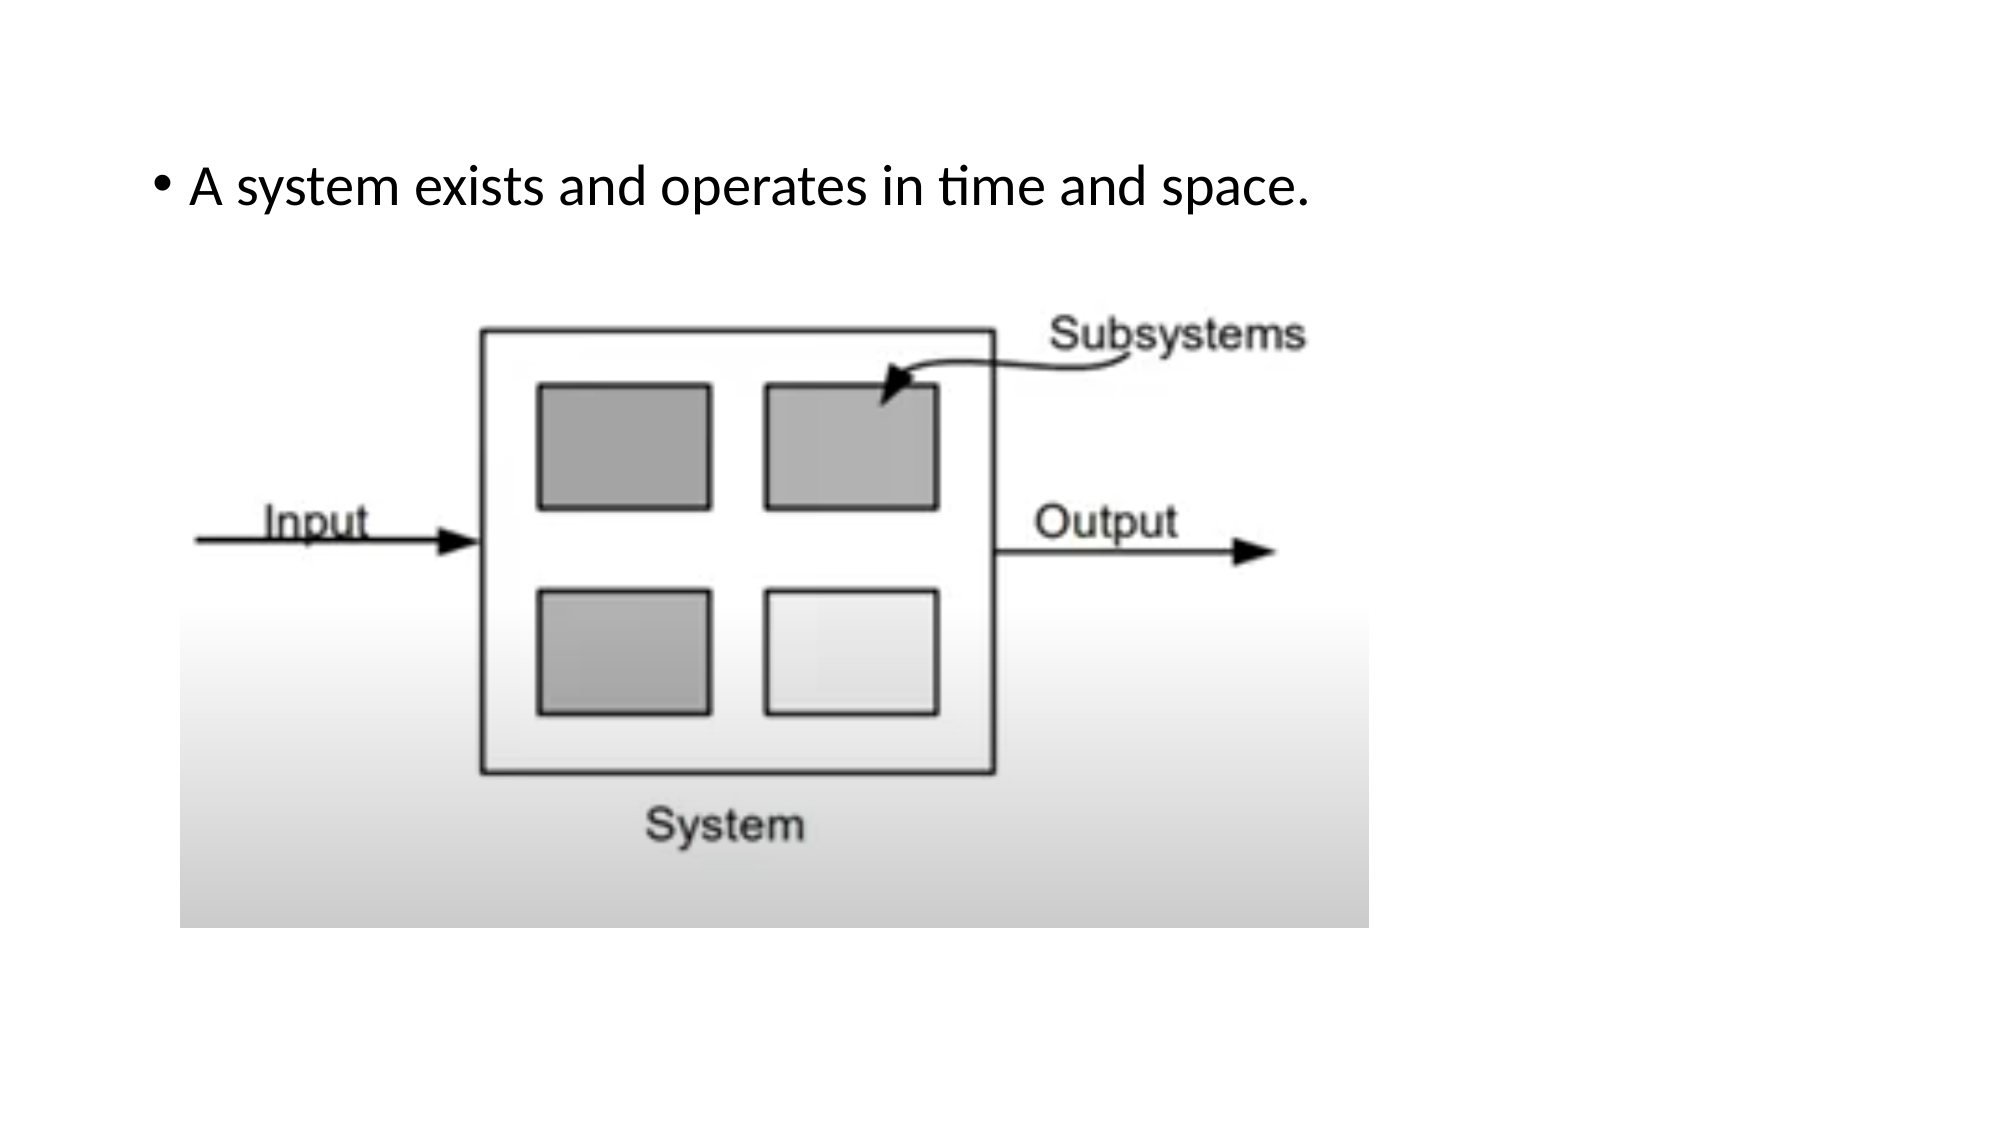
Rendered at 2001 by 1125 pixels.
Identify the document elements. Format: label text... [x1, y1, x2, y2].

picture [180, 285, 1369, 928]
list A system exists and operates in time and space. [137, 147, 1921, 1014]
